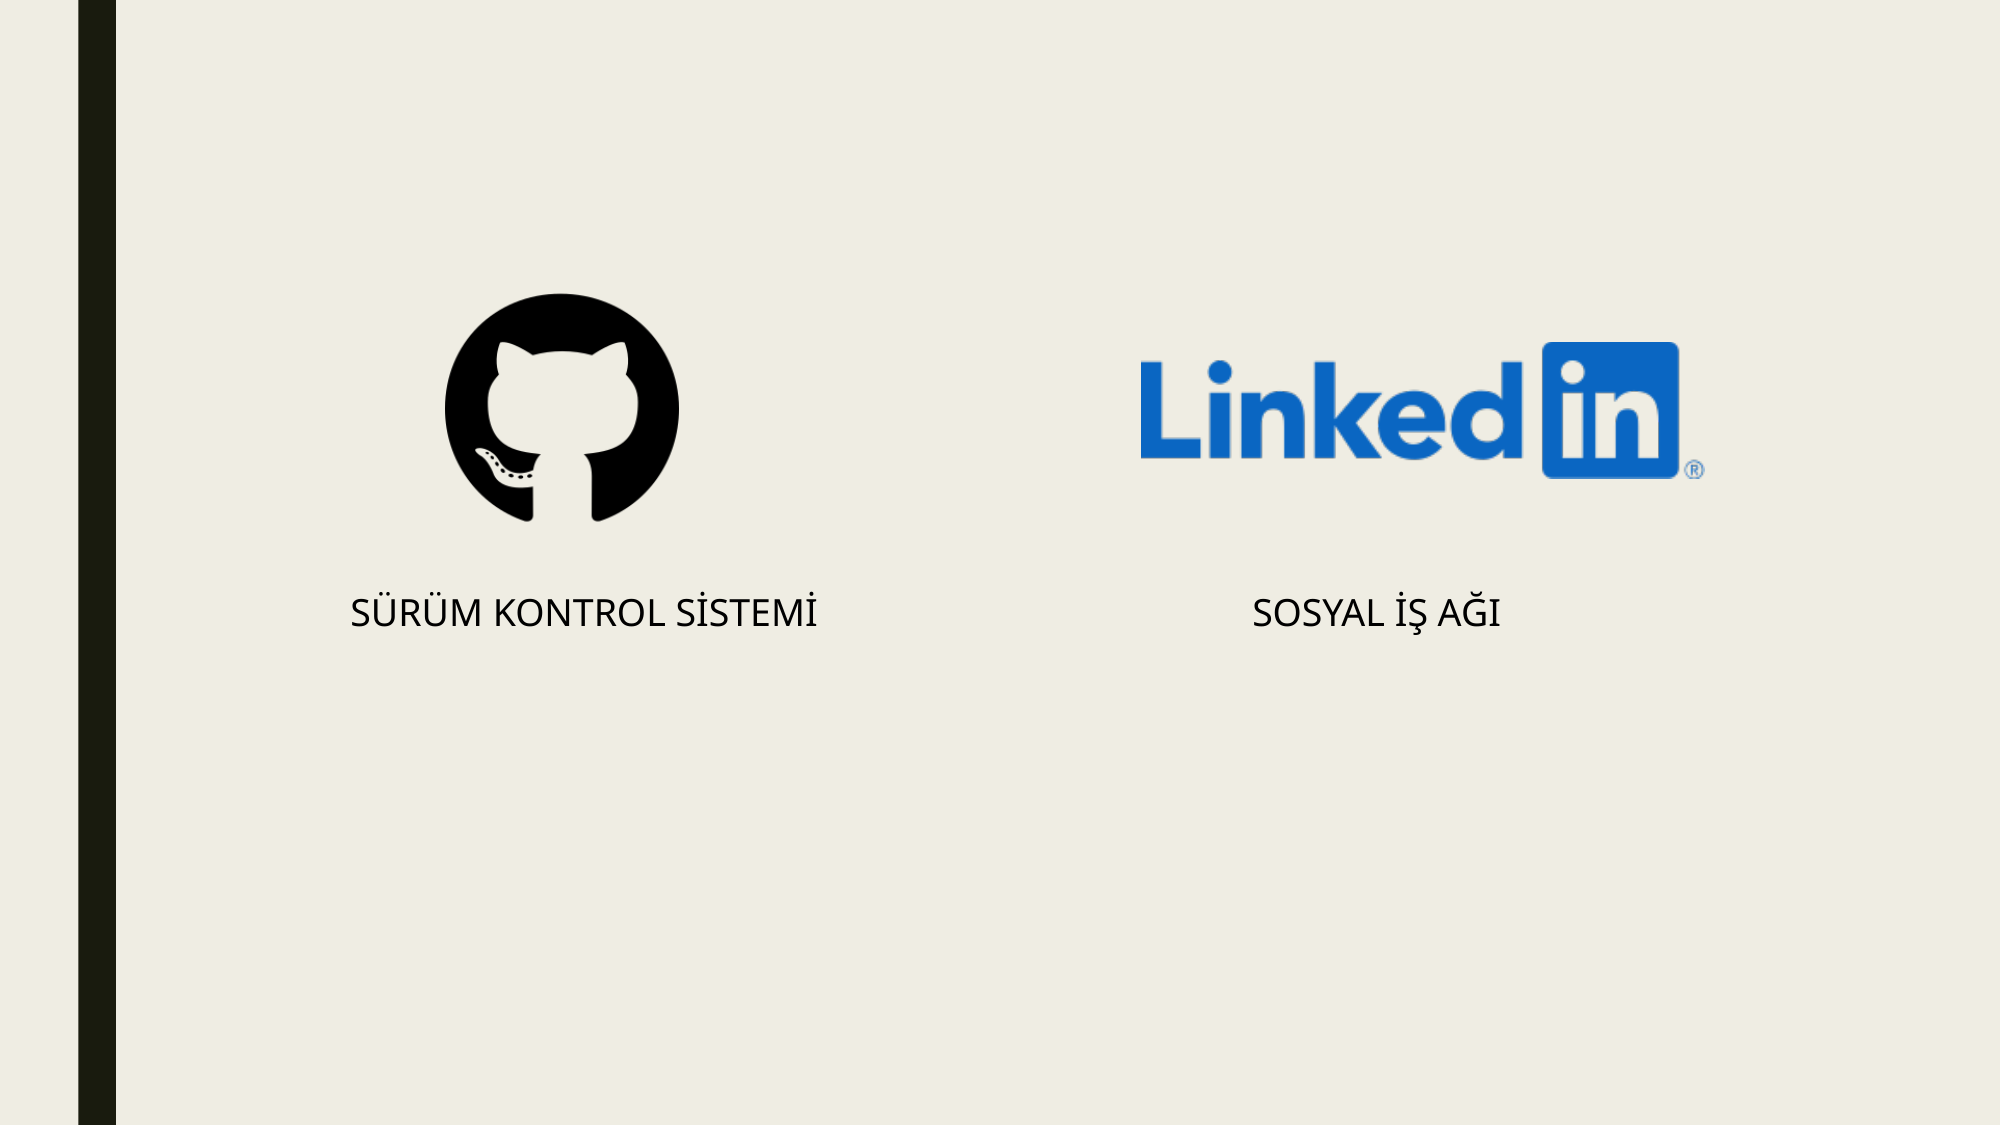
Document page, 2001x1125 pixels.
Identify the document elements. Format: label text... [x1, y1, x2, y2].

picture [1141, 342, 1705, 480]
picture [445, 290, 679, 531]
text_box SOSYAL İŞ AĞI [1237, 581, 1609, 642]
text_box SÜRÜM KONTROL SİSTEMİ [335, 581, 883, 642]
